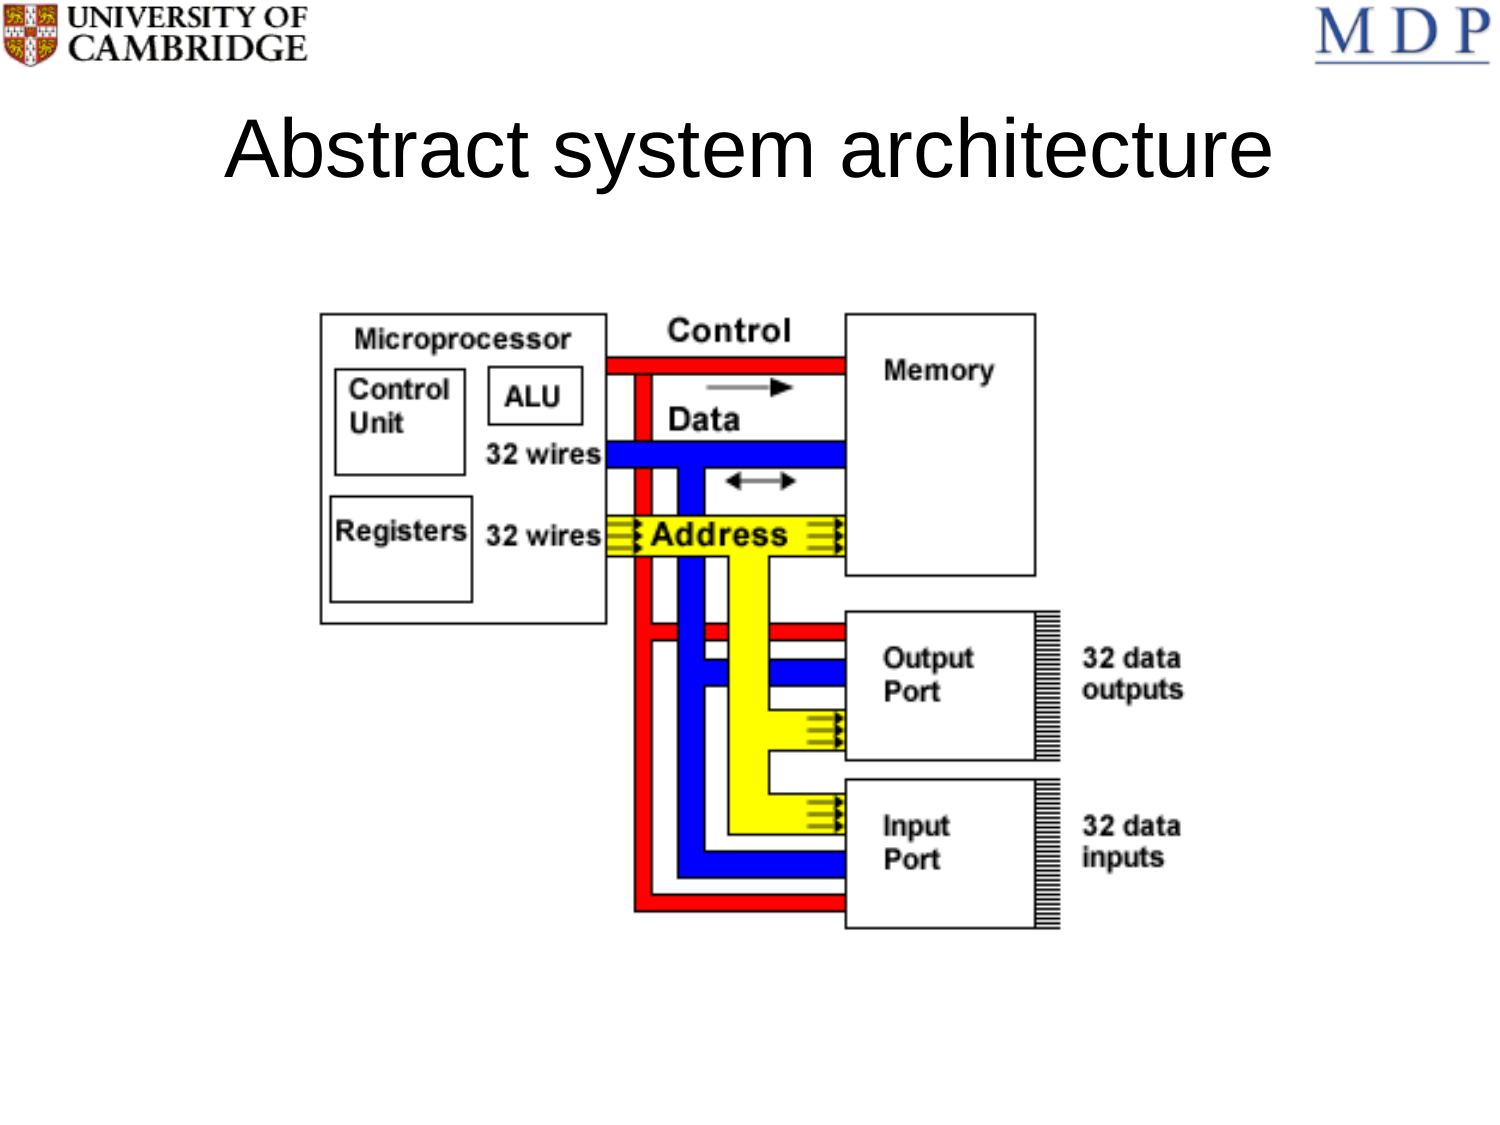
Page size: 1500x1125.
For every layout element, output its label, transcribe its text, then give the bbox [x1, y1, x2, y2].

picture [1309, 0, 1500, 72]
title Abstract system architecture [112, 50, 1388, 238]
picture [0, 0, 344, 72]
picture [274, 237, 1212, 1014]
